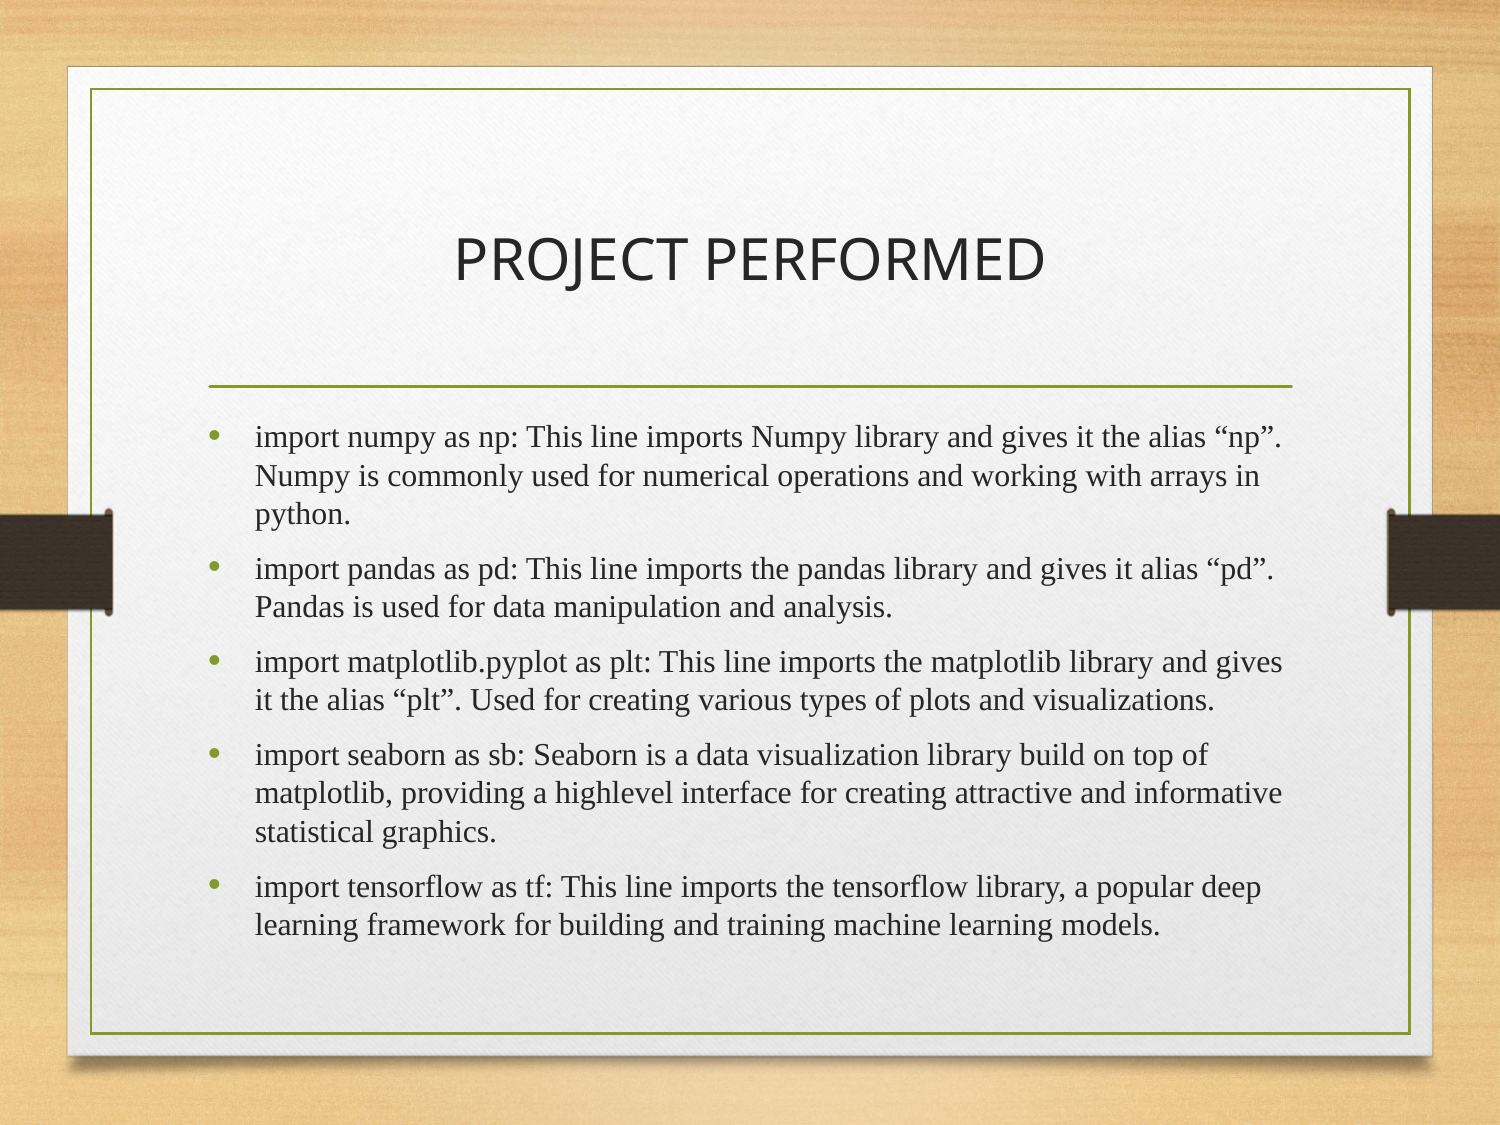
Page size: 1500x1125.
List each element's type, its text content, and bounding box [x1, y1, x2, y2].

picture [0, 0, 1500, 1125]
title PROJECT PERFORMED [193, 150, 1309, 365]
list import numpy as np: This line imports Numpy library and gives it the alias “np”. Numpy is commonly used for numerical operations and working with arrays in python. import pandas as pd: This line imports the pandas library and gives it alias “pd”. Pandas is used for data manipulation and analysis. import matplotlib.pyplot as plt: This line imports the matplotlib library and gives it the alias “plt”. Used for creating various types of plots and visualizations. import seaborn as sb: Seaborn is a data visualization library build on top of matplotlib, providing a highlevel interface for creating attractive and informative statistical graphics. import tensorflow as tf: This line imports the tensorflow library, a popular deep learning framework for building and training machine learning models. [193, 408, 1309, 974]
